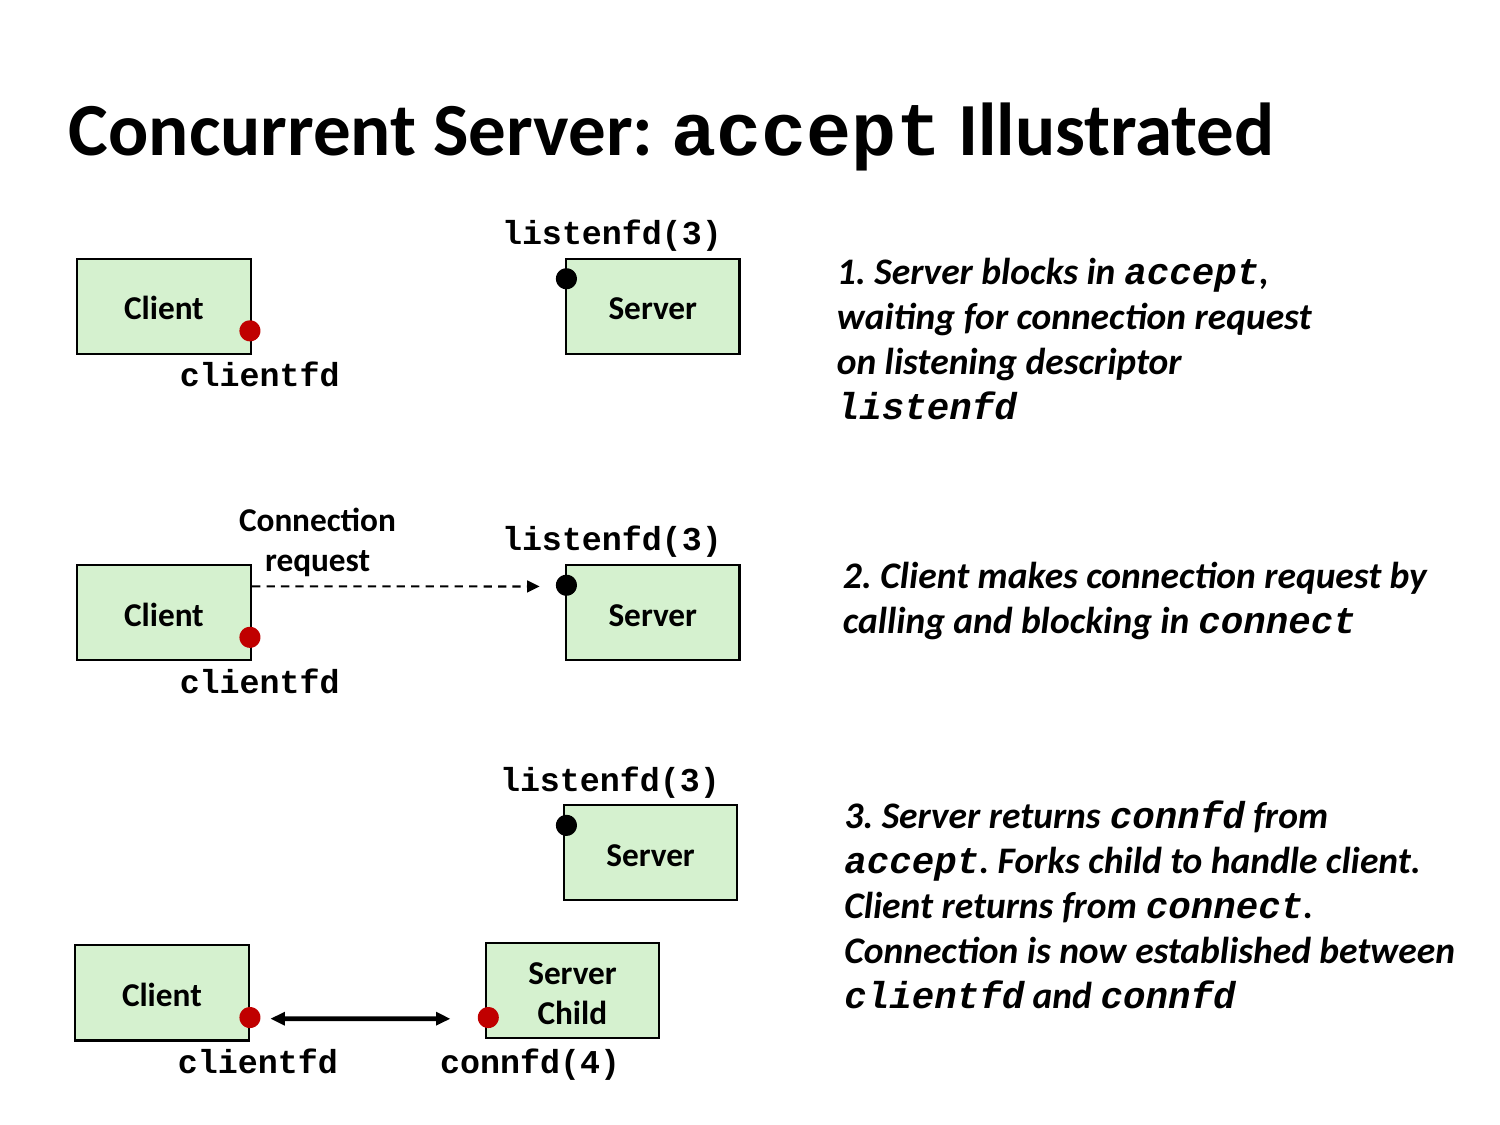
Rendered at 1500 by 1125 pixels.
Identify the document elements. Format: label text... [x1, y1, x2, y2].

text_box connfd(4) [425, 1032, 636, 1088]
text_box Connection request [224, 491, 412, 586]
text_box [555, 268, 577, 290]
text_box clientfd [162, 1032, 353, 1088]
text_box [555, 814, 577, 836]
text_box Server [565, 258, 740, 354]
text_box clientfd [165, 345, 355, 401]
text_box [239, 626, 261, 648]
text_box listenfd(3) [487, 510, 737, 565]
text_box [239, 1007, 261, 1029]
text_box Server Child [485, 943, 660, 1039]
text_box Client [75, 945, 249, 1041]
text_box [270, 1012, 451, 1025]
text_box [555, 574, 577, 596]
title Concurrent Server: accept Illustrated [53, 77, 1430, 173]
text_box listenfd(3) [485, 750, 735, 805]
text_box Server [563, 805, 738, 901]
text_box clientfd [165, 652, 355, 707]
text_box listenfd(3) [487, 203, 737, 259]
text_box [477, 1007, 499, 1029]
text_box [527, 580, 540, 593]
text_box Client [77, 565, 251, 661]
text_box Client [77, 258, 251, 354]
text_box 2. Client makes connection request by calling and blocking in connect [828, 543, 1463, 649]
text_box Server [565, 565, 740, 661]
text_box 1. Server blocks in accept, waiting for connection request on listening descriptor listenfd [822, 239, 1363, 434]
text_box [239, 320, 261, 342]
text_box 3. Server returns connfd from accept. Forks child to handle client. Client returns from connect. Connection is now established between clientfd and connfd [829, 783, 1488, 1024]
